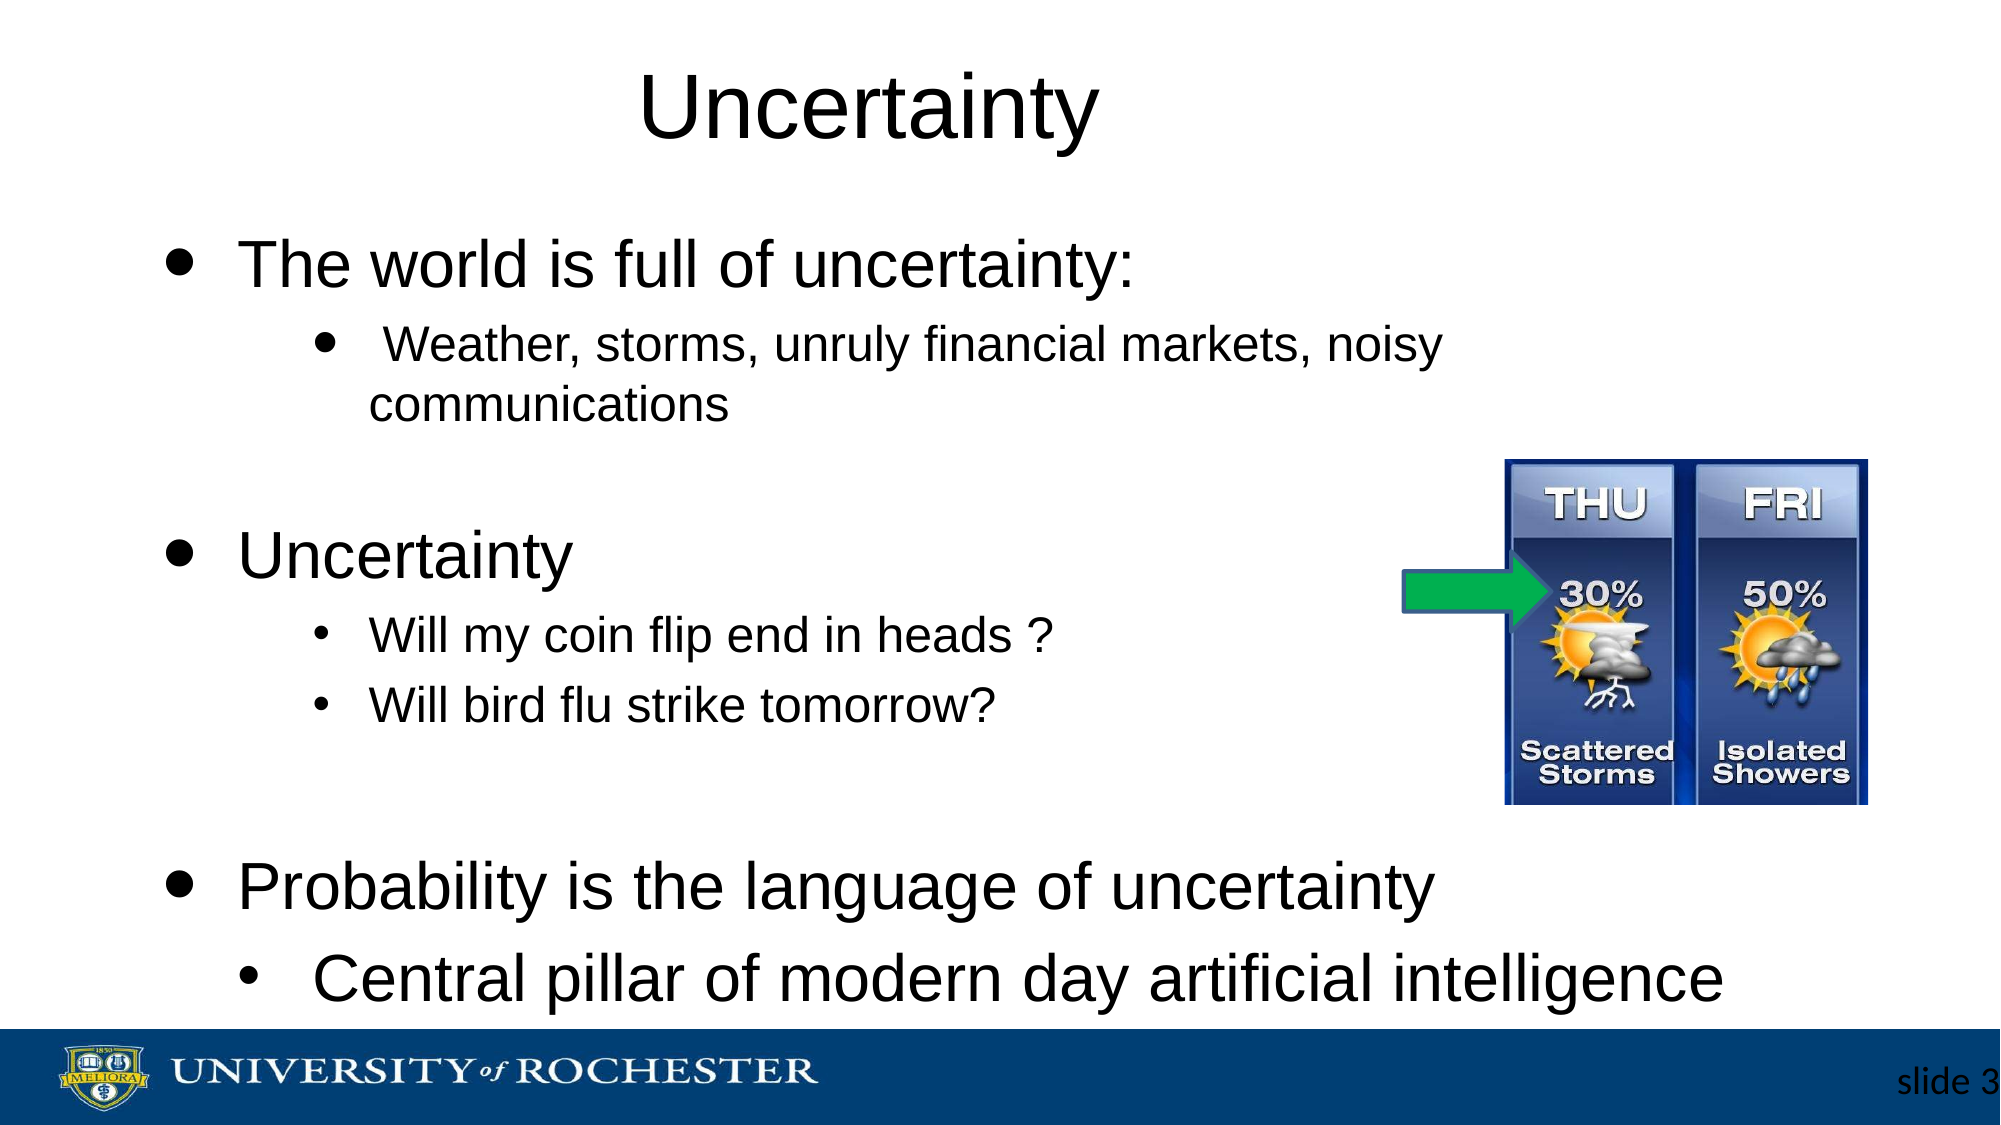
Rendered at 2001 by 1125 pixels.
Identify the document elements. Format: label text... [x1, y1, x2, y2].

text_box [1401, 569, 1499, 614]
picture [1504, 458, 1869, 805]
text_box The world is full of uncertainty: Weather, storms, unruly financial markets, noisy communications Uncertainty Will my coin flip end in heads ? Will bird flu strike tomorrow? Probability is the language of uncertainty Central pillar of modern day artificial intelligence [160, 206, 1776, 1015]
picture [0, 1029, 2000, 1125]
title Uncertainty [635, 44, 1506, 206]
slide_number slide 3 [1868, 1068, 2000, 1125]
